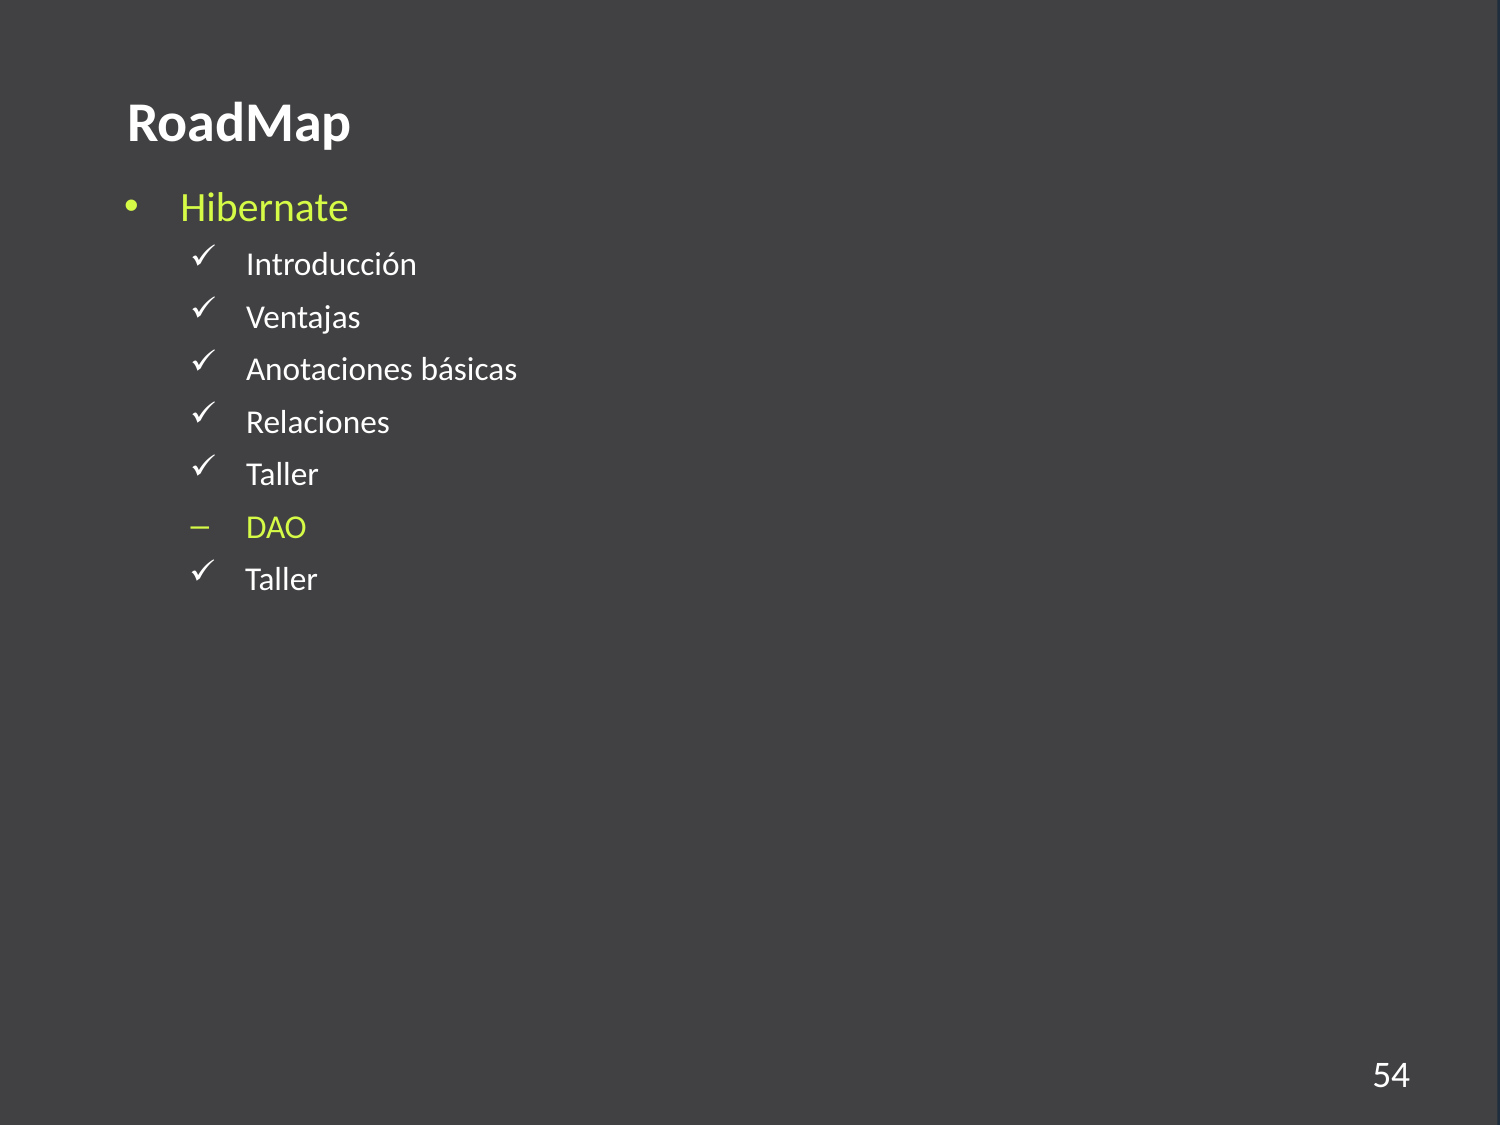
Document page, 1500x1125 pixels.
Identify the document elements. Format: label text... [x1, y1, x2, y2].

text_box 54 [1281, 1042, 1425, 1103]
list RoadMap [112, 78, 1329, 161]
text_box Hibernate Introducción Ventajas Anotaciones básicas Relaciones Taller DAO Taller [109, 172, 1422, 657]
